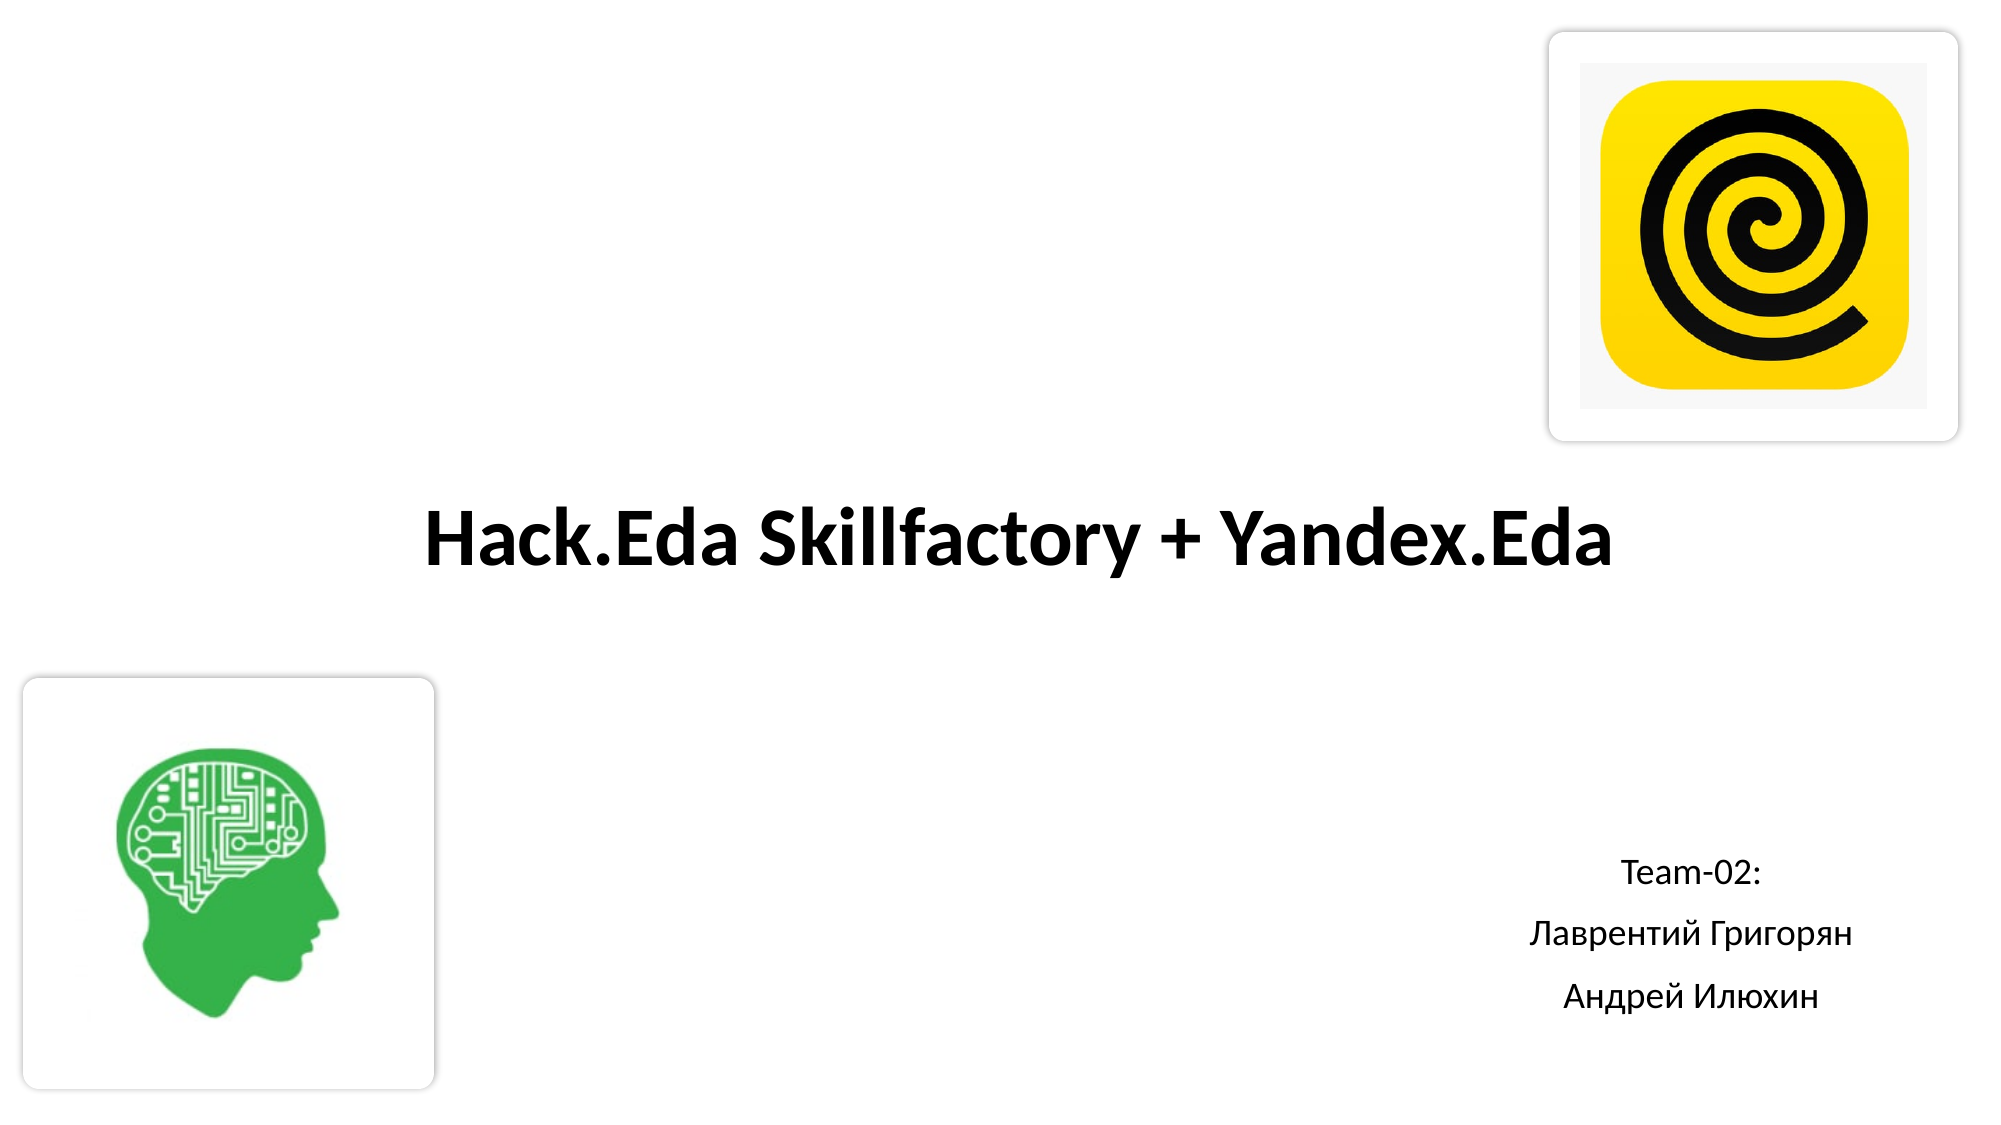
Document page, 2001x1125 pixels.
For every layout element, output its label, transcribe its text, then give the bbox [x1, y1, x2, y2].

text_box Team-02: Лаврентий Григорян [1437, 844, 1946, 986]
picture [1580, 62, 1927, 410]
picture [54, 708, 403, 1058]
text_box Андрей Илюхин [1397, 969, 1986, 1046]
text_box Hack.Eda Skillfactory + Yandex.Eda [409, 475, 1632, 590]
